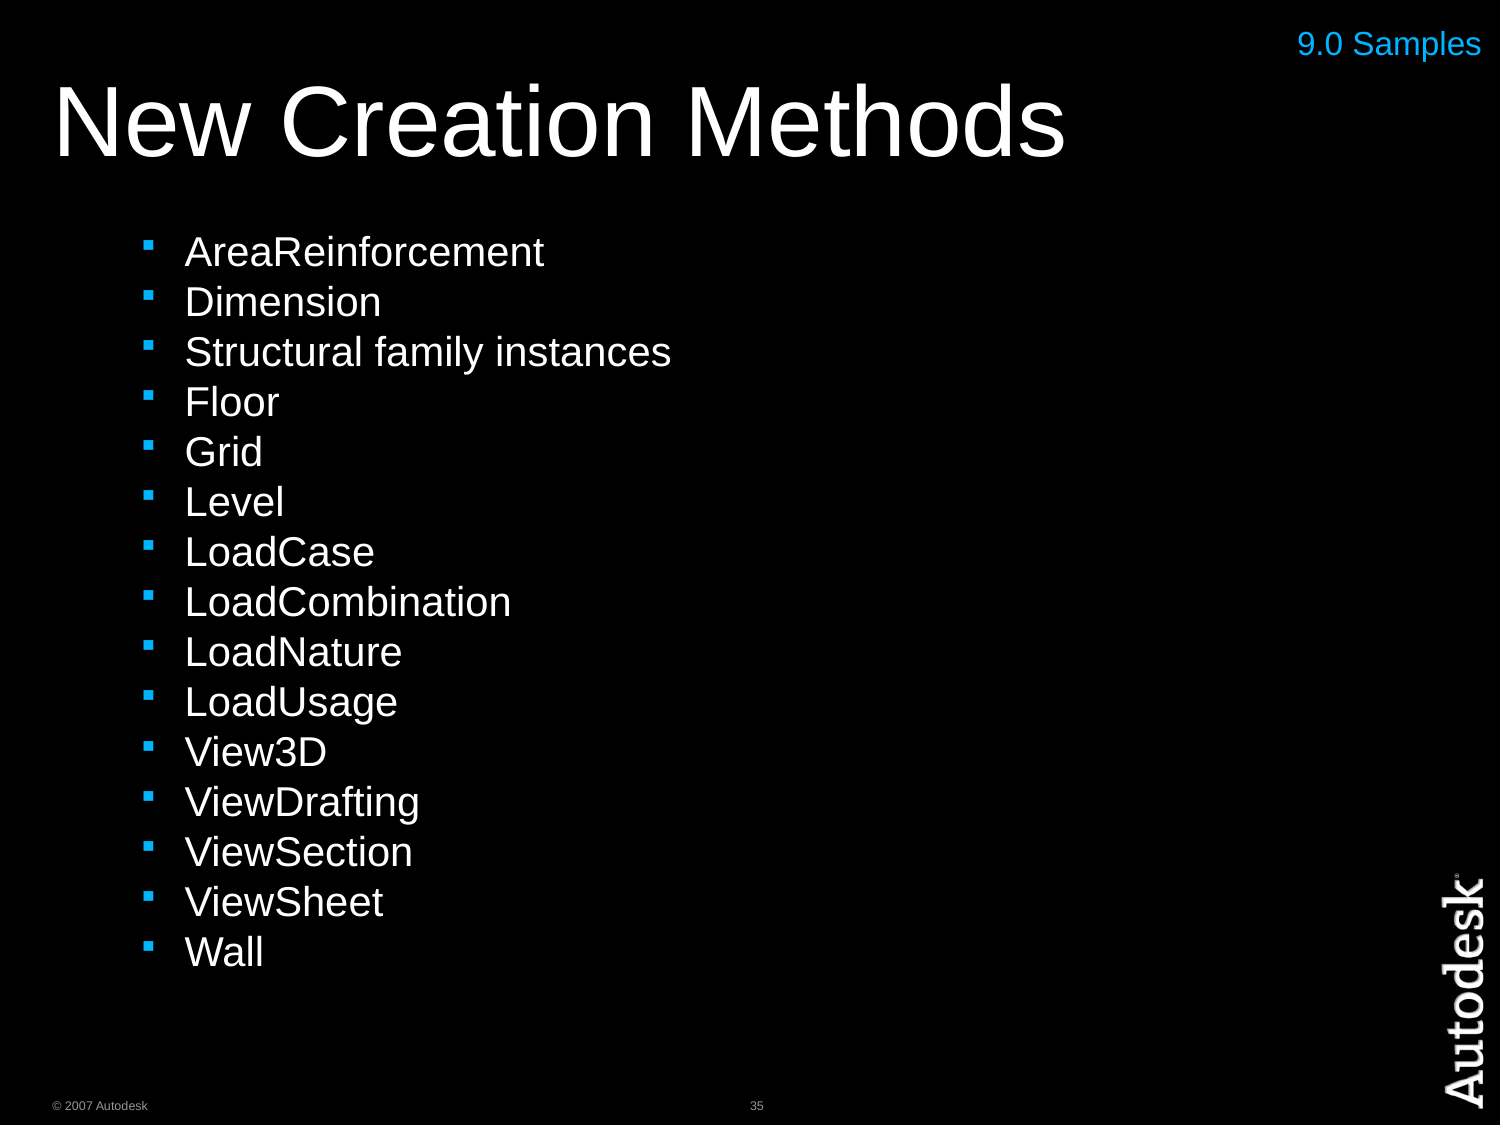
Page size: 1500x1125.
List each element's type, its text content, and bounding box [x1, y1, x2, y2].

text_box 9.0 Samples [878, 22, 1483, 63]
list AreaReinforcement Dimension Structural family instances Floor Grid Level LoadCase LoadCombination LoadNature LoadUsage View3D ViewDrafting ViewSection ViewSheet Wall [52, 224, 1038, 1051]
title New Creation Methods [52, 22, 1388, 211]
picture [1402, 0, 1500, 1125]
